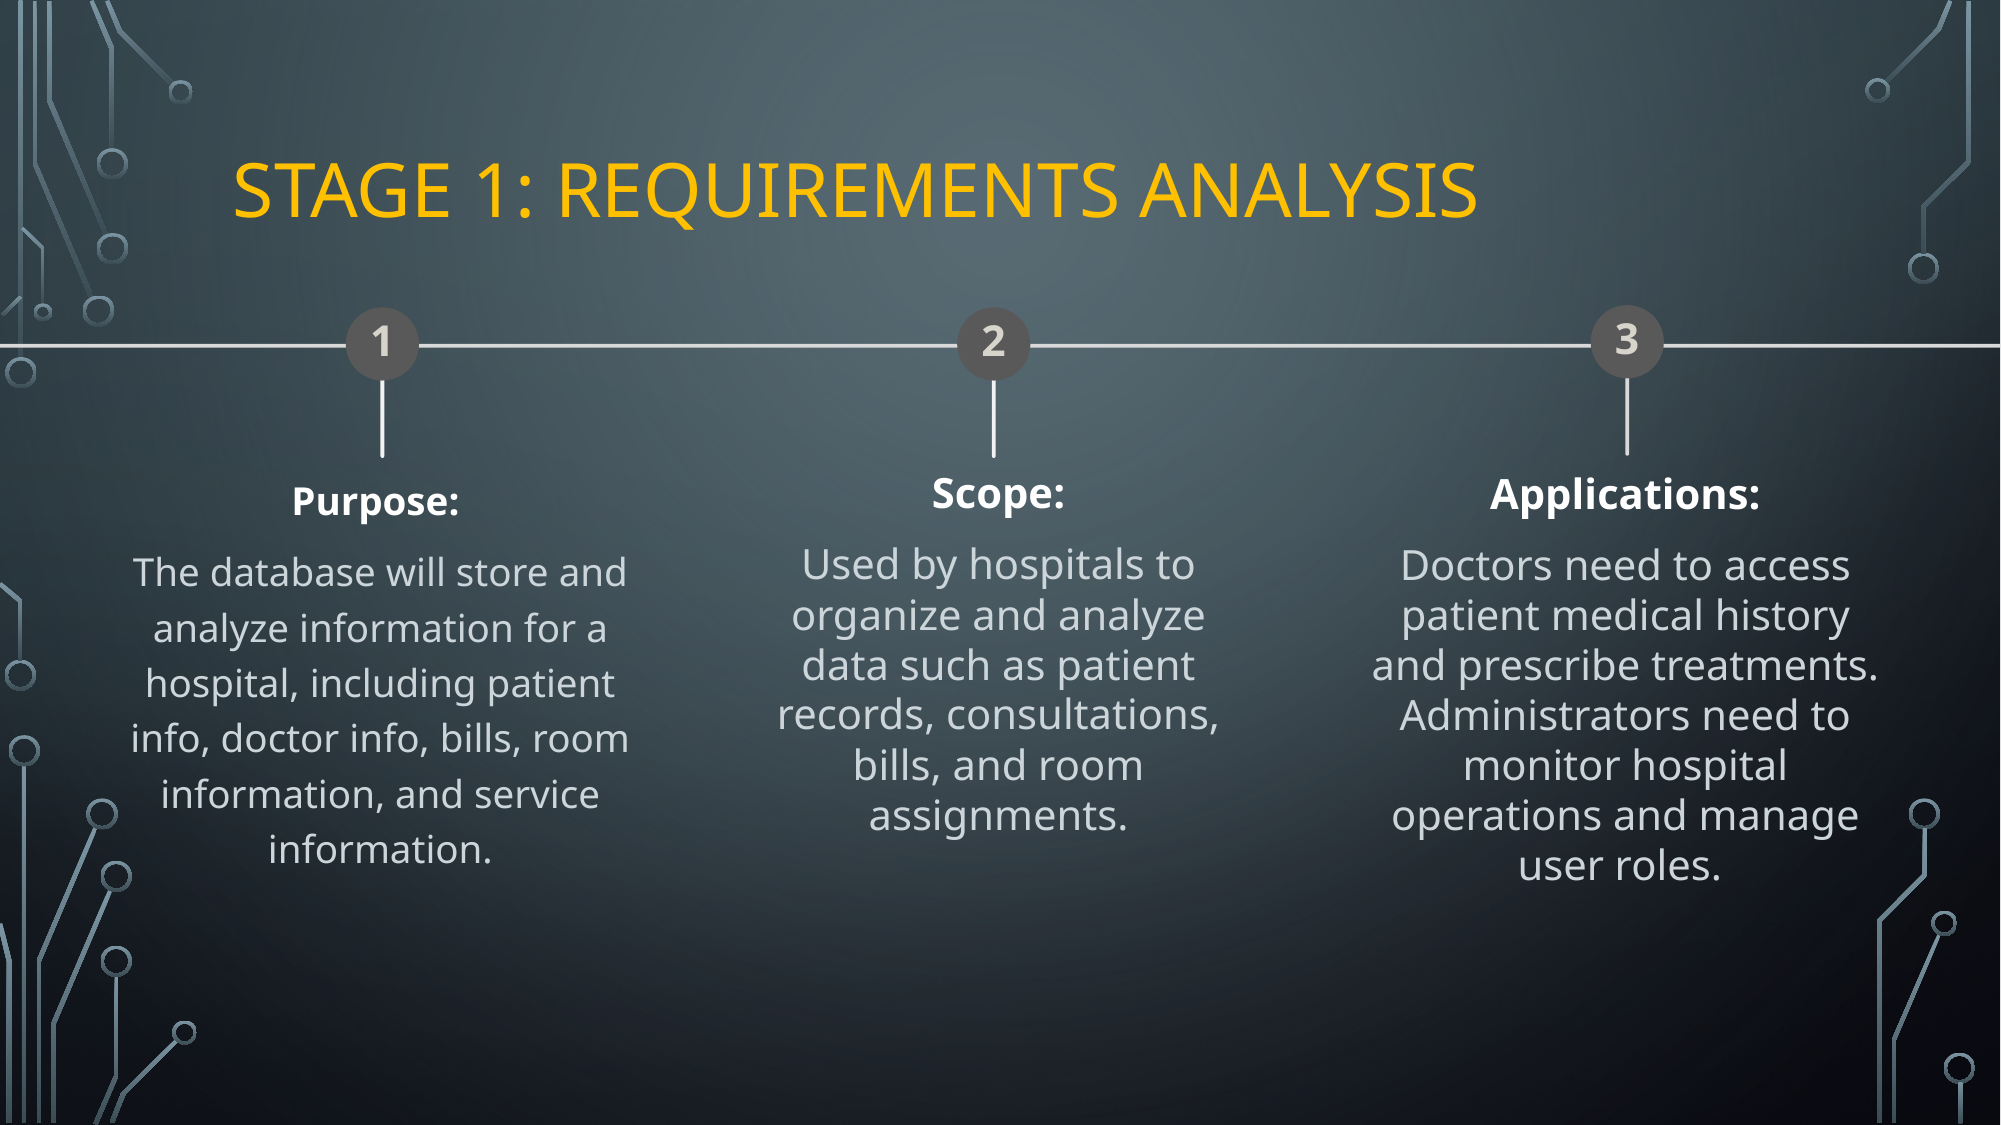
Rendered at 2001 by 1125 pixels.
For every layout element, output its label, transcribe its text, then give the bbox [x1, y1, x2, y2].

text_box [380, 381, 385, 458]
text_box [1664, 343, 2000, 348]
text_box [345, 307, 419, 381]
text_box 3 [1614, 320, 1641, 364]
text_box [0, 343, 345, 348]
text_box [1590, 305, 1664, 379]
text_box [419, 343, 957, 348]
title Stage 1: Requirements Analysis [217, 72, 1843, 315]
text_box [1031, 343, 1591, 348]
list Purpose: The database will store and analyze information for a hospital, including patient info, doctor info, bills, room information, and service information. [101, 460, 660, 879]
text_box [957, 307, 1031, 381]
text_box Applications: Doctors need to access patient medical history and prescribe treatments. Administrators need to monitor hospital operations and manage user roles. [1349, 460, 1902, 942]
text_box 2 [981, 322, 1007, 366]
text_box 1 [373, 322, 391, 366]
text_box [991, 381, 996, 458]
text_box Scope: Used by hospitals to organize and analyze data such as patient records, consultations, bills, and room assignments. [758, 459, 1239, 846]
text_box [1625, 379, 1630, 456]
